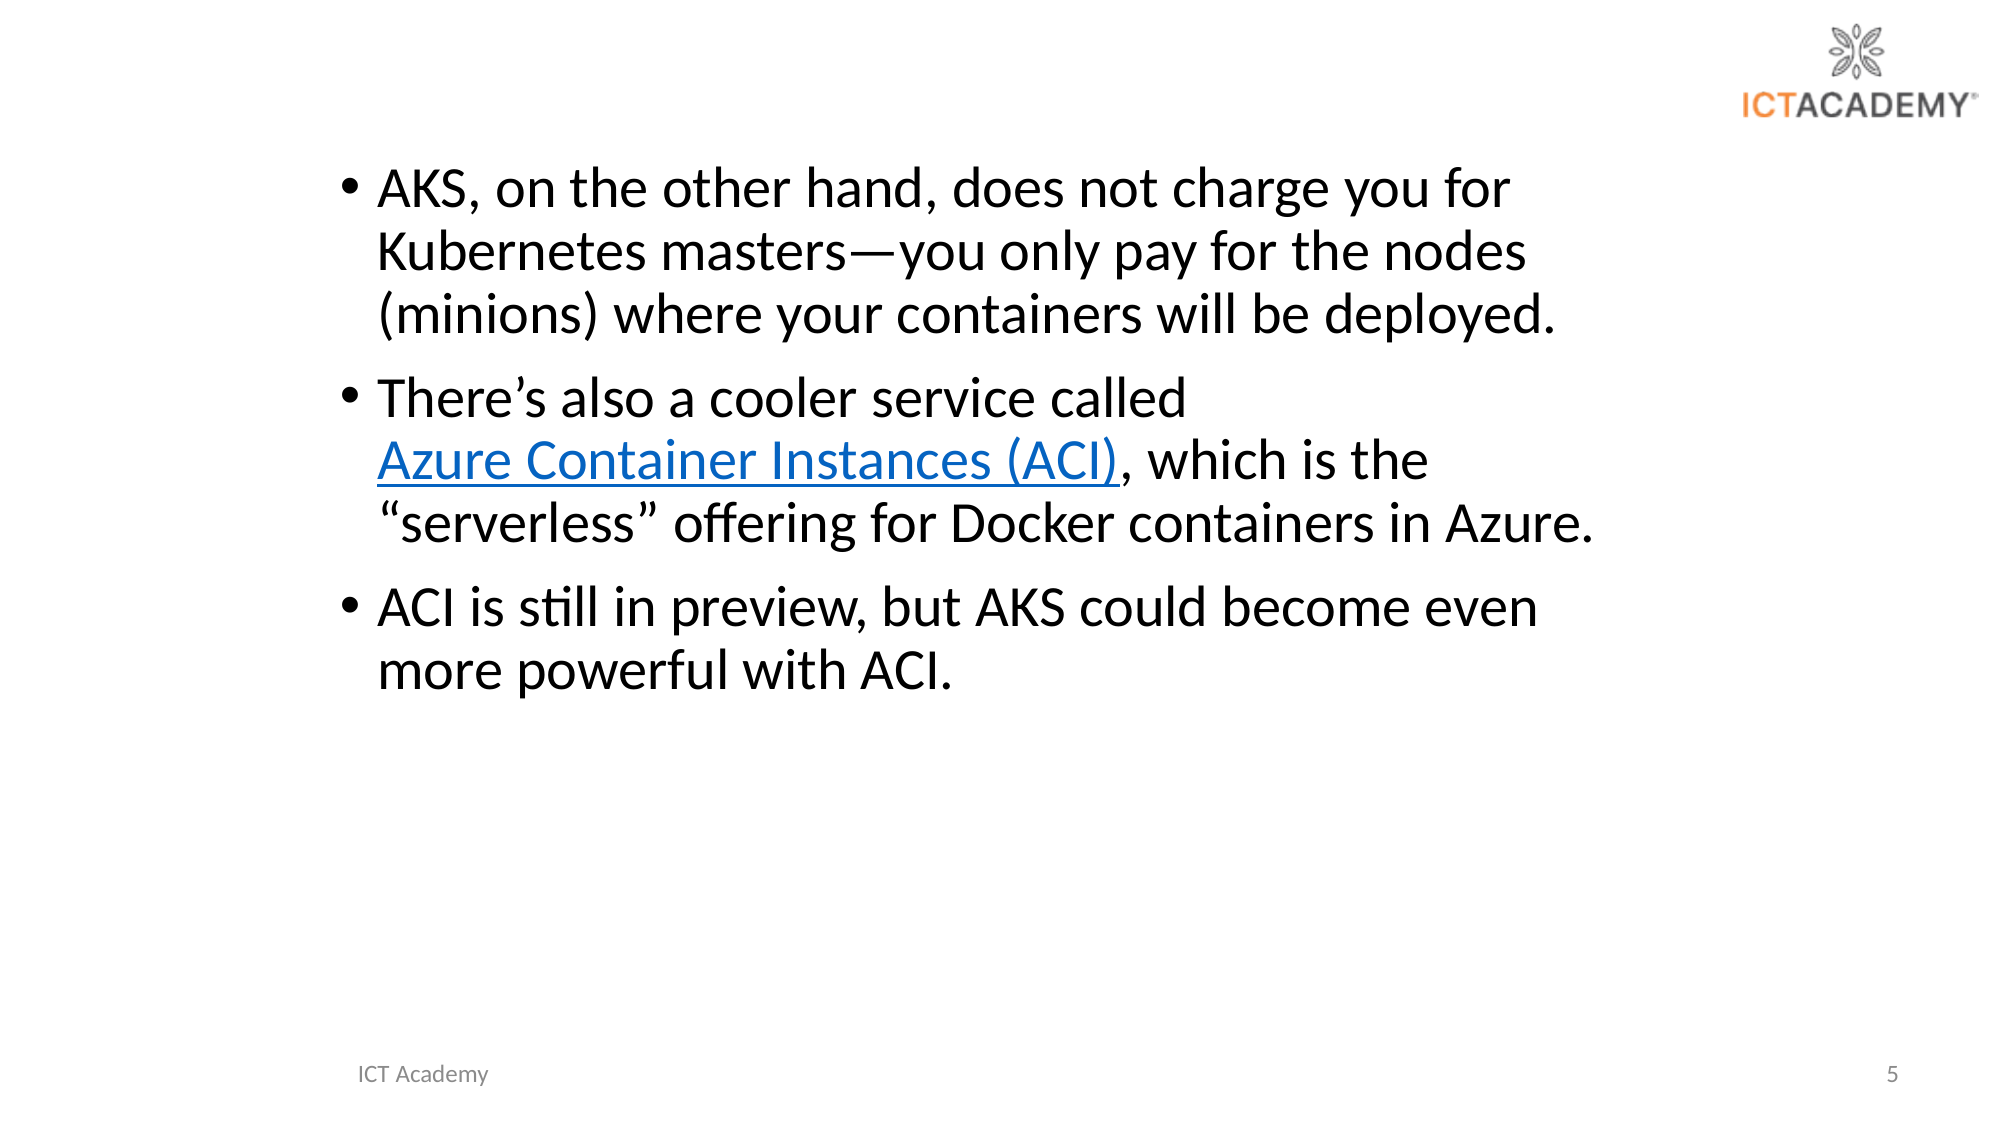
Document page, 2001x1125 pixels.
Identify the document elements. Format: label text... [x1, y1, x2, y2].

slide_number 5 [1464, 1042, 1915, 1103]
list AKS, on the other hand, does not charge you for Kubernetes masters—you only pay for the nodes (minions) where your containers will be deployed. There’s also a cooler service called Azure Container Instances (ACI), which is the “serverless” offering for Docker containers in Azure. ACI is still in preview, but AKS could become even more powerful with ACI. [324, 149, 1675, 1005]
picture [1743, 22, 1979, 120]
footer ICT Academy [85, 1042, 761, 1103]
